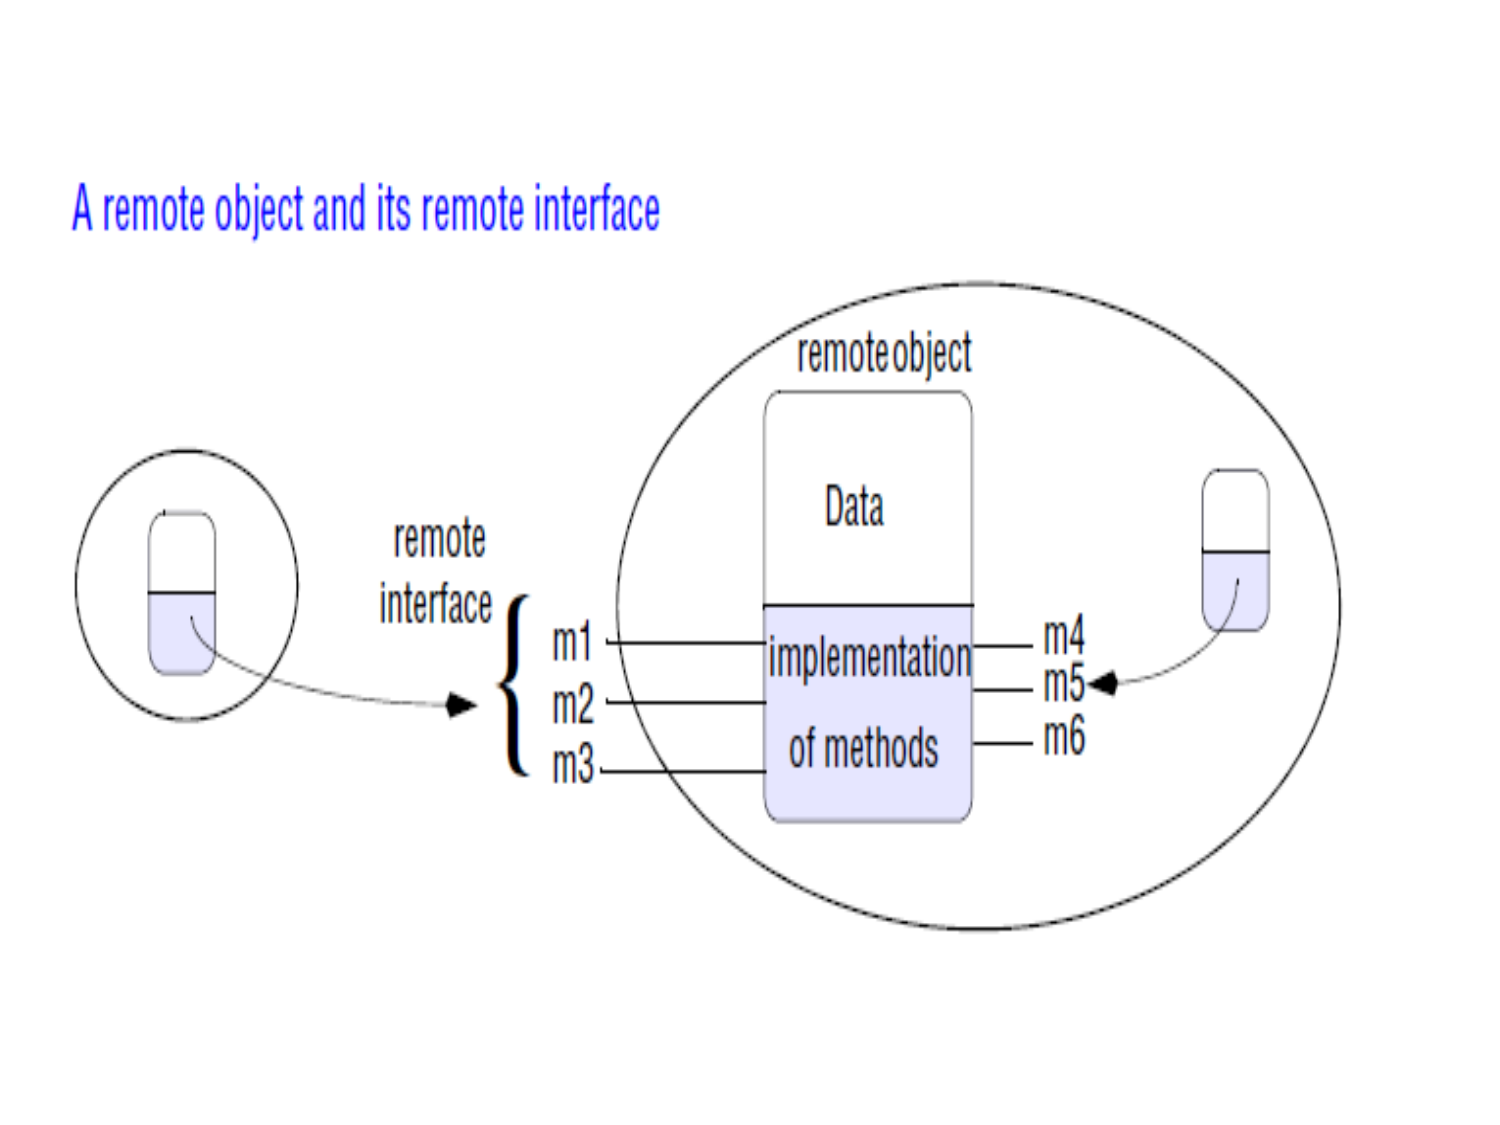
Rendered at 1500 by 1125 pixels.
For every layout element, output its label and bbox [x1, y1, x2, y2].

picture [49, 137, 1401, 988]
